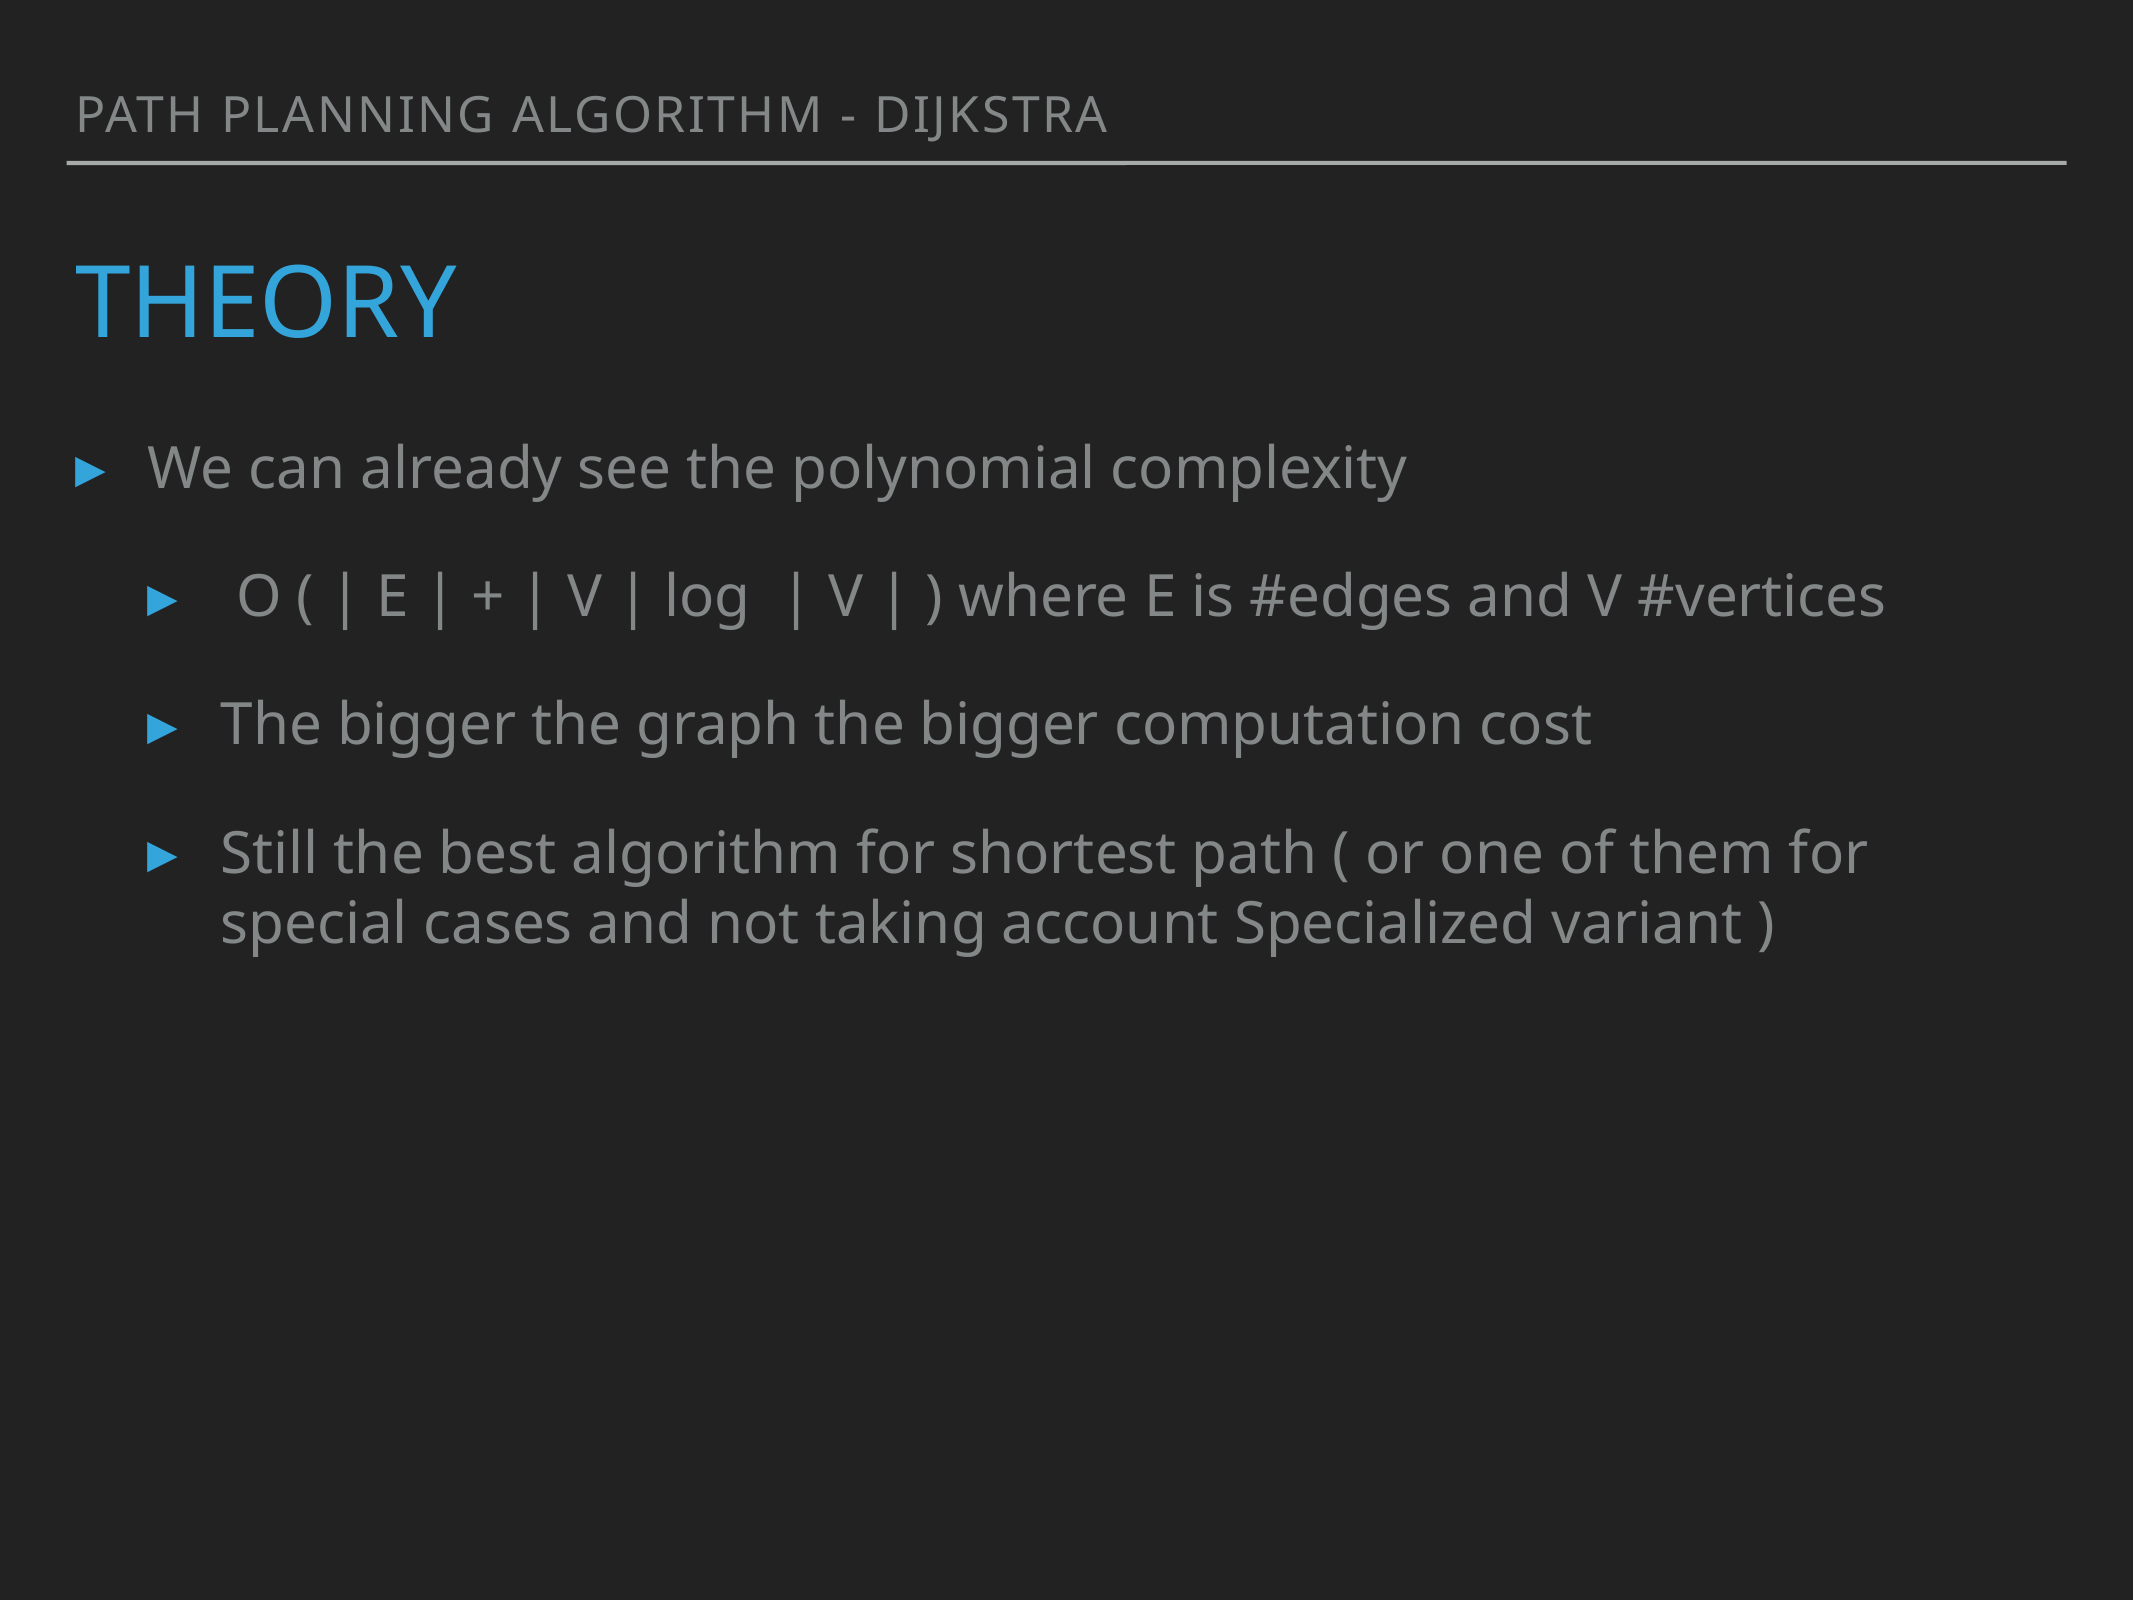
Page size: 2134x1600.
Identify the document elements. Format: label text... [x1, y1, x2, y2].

list Path planning algorithm - dijkstra [66, 74, 1901, 151]
title Theory [66, 251, 1101, 372]
list We can already see the polynomial complexity O ( | E | + | V | log | V | ) where E is #edges and V #vertices The bigger the graph the bigger computation cost Still the best algorithm for shortest path ( or one of them for special cases and not taking account Specialized variant ) [66, 421, 2068, 1453]
